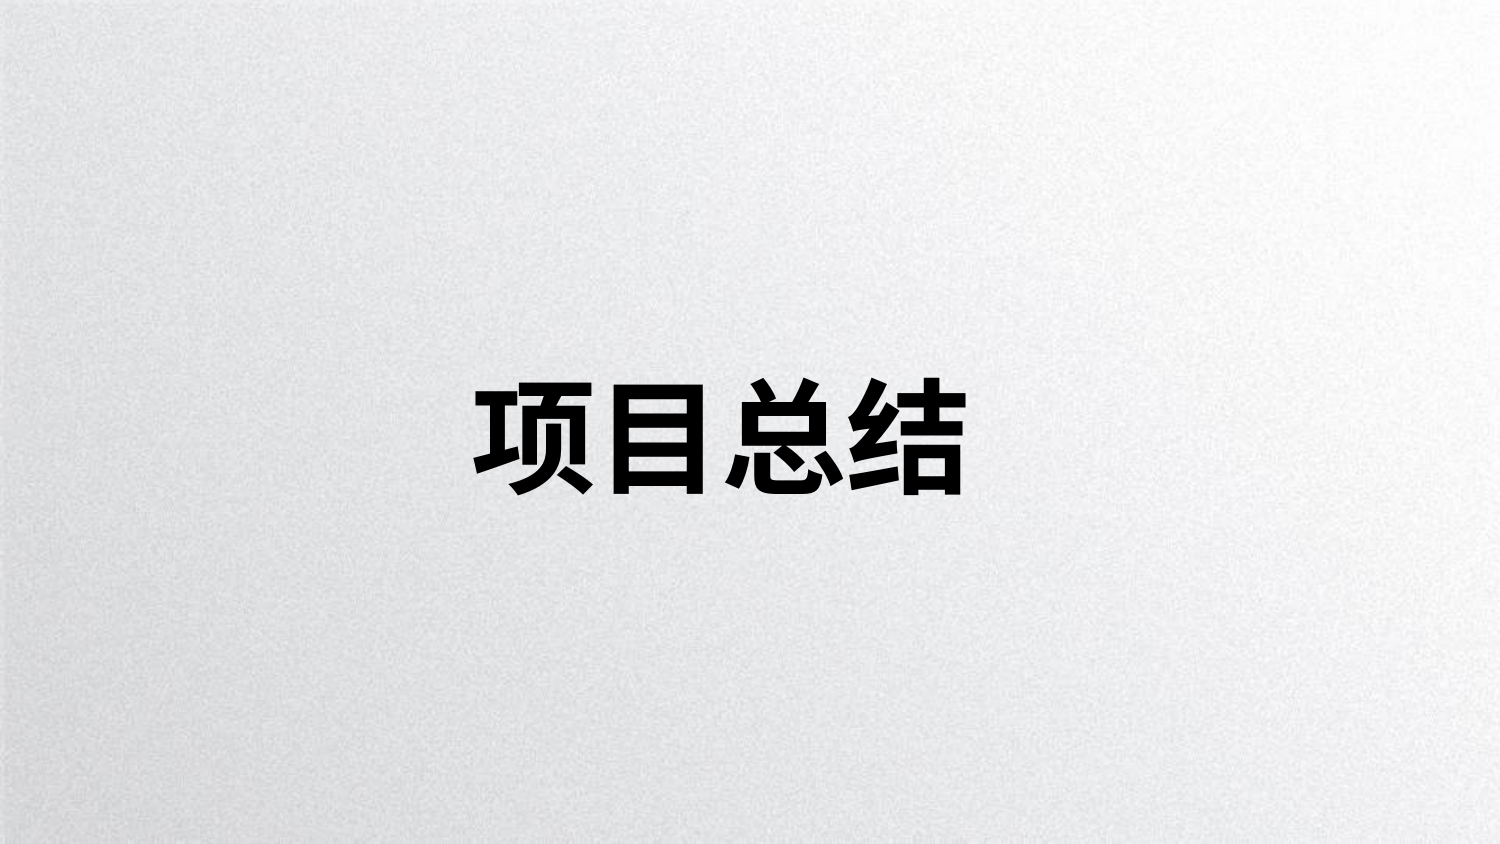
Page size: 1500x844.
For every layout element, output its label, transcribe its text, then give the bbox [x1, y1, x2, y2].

title 项目总结 [456, 362, 1500, 526]
picture [0, 0, 1500, 844]
